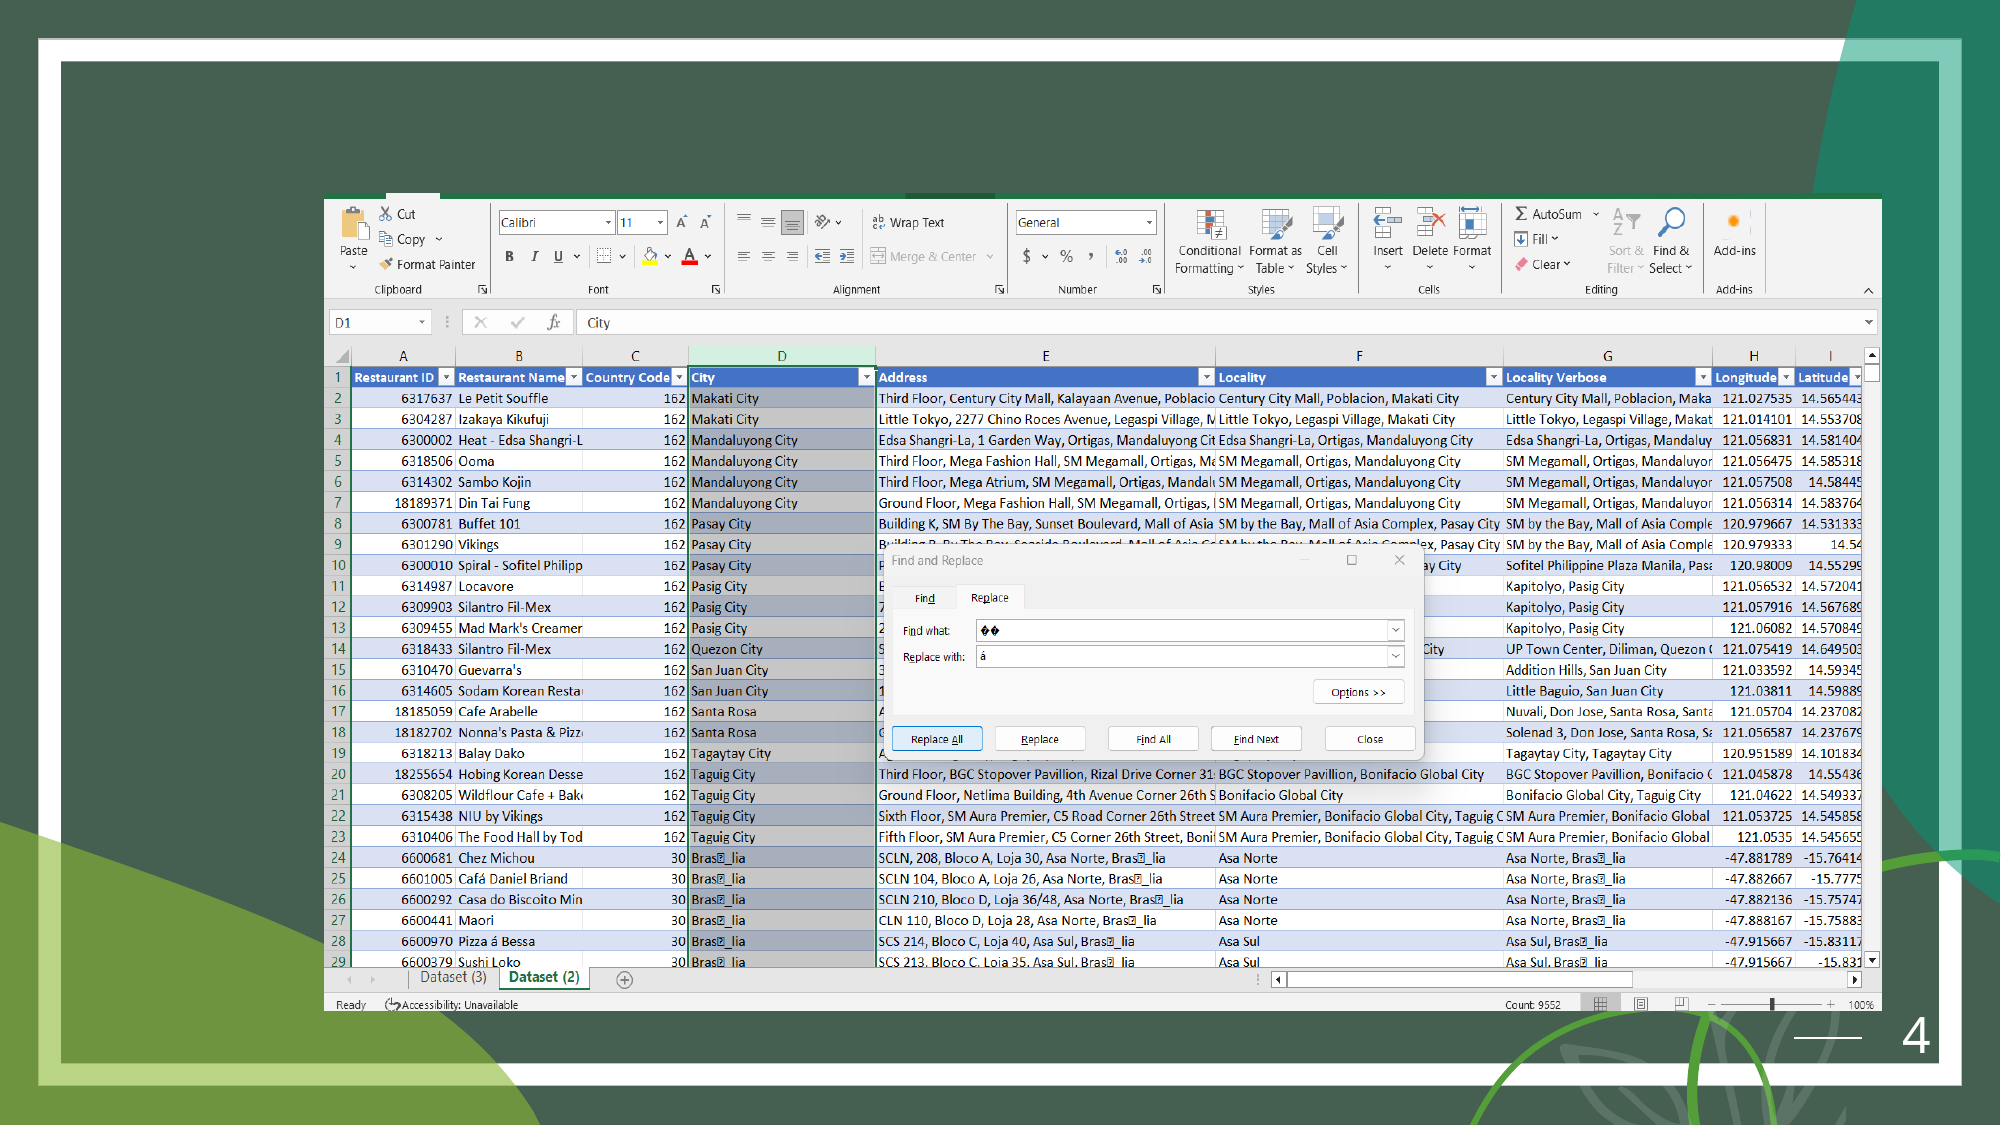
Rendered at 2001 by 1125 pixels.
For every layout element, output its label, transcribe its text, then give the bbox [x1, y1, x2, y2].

picture [324, 193, 1882, 1011]
slide_number 4 [1862, 964, 1971, 1112]
